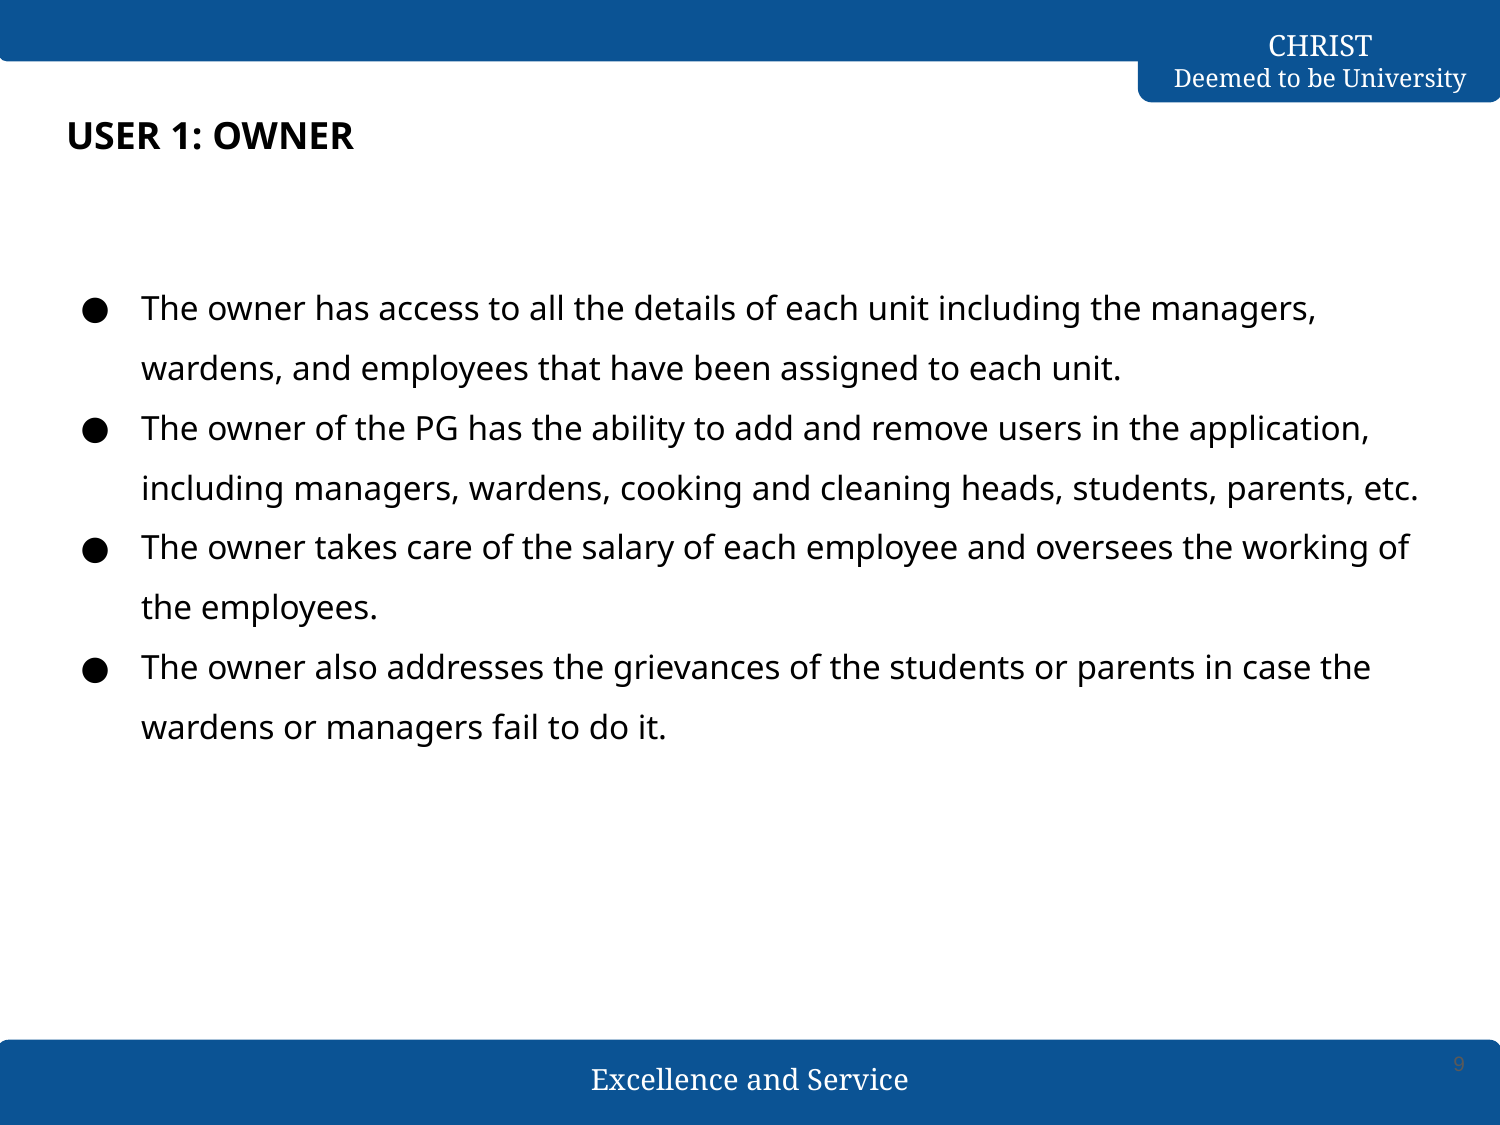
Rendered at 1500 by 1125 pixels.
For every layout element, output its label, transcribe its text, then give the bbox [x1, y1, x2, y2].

title USER 1: OWNER [51, 97, 1449, 223]
slide_number 9 [1389, 1019, 1480, 1106]
list The owner has access to all the details of each unit including the managers, wardens, and employees that have been assigned to each unit. The owner of the PG has the ability to add and remove users in the application, including managers, wardens, cooking and cleaning heads, students, parents, etc. The owner takes care of the salary of each employee and oversees the working of the employees. The owner also addresses the grievances of the students or parents in case the wardens or managers fail to do it. [51, 252, 1449, 1000]
